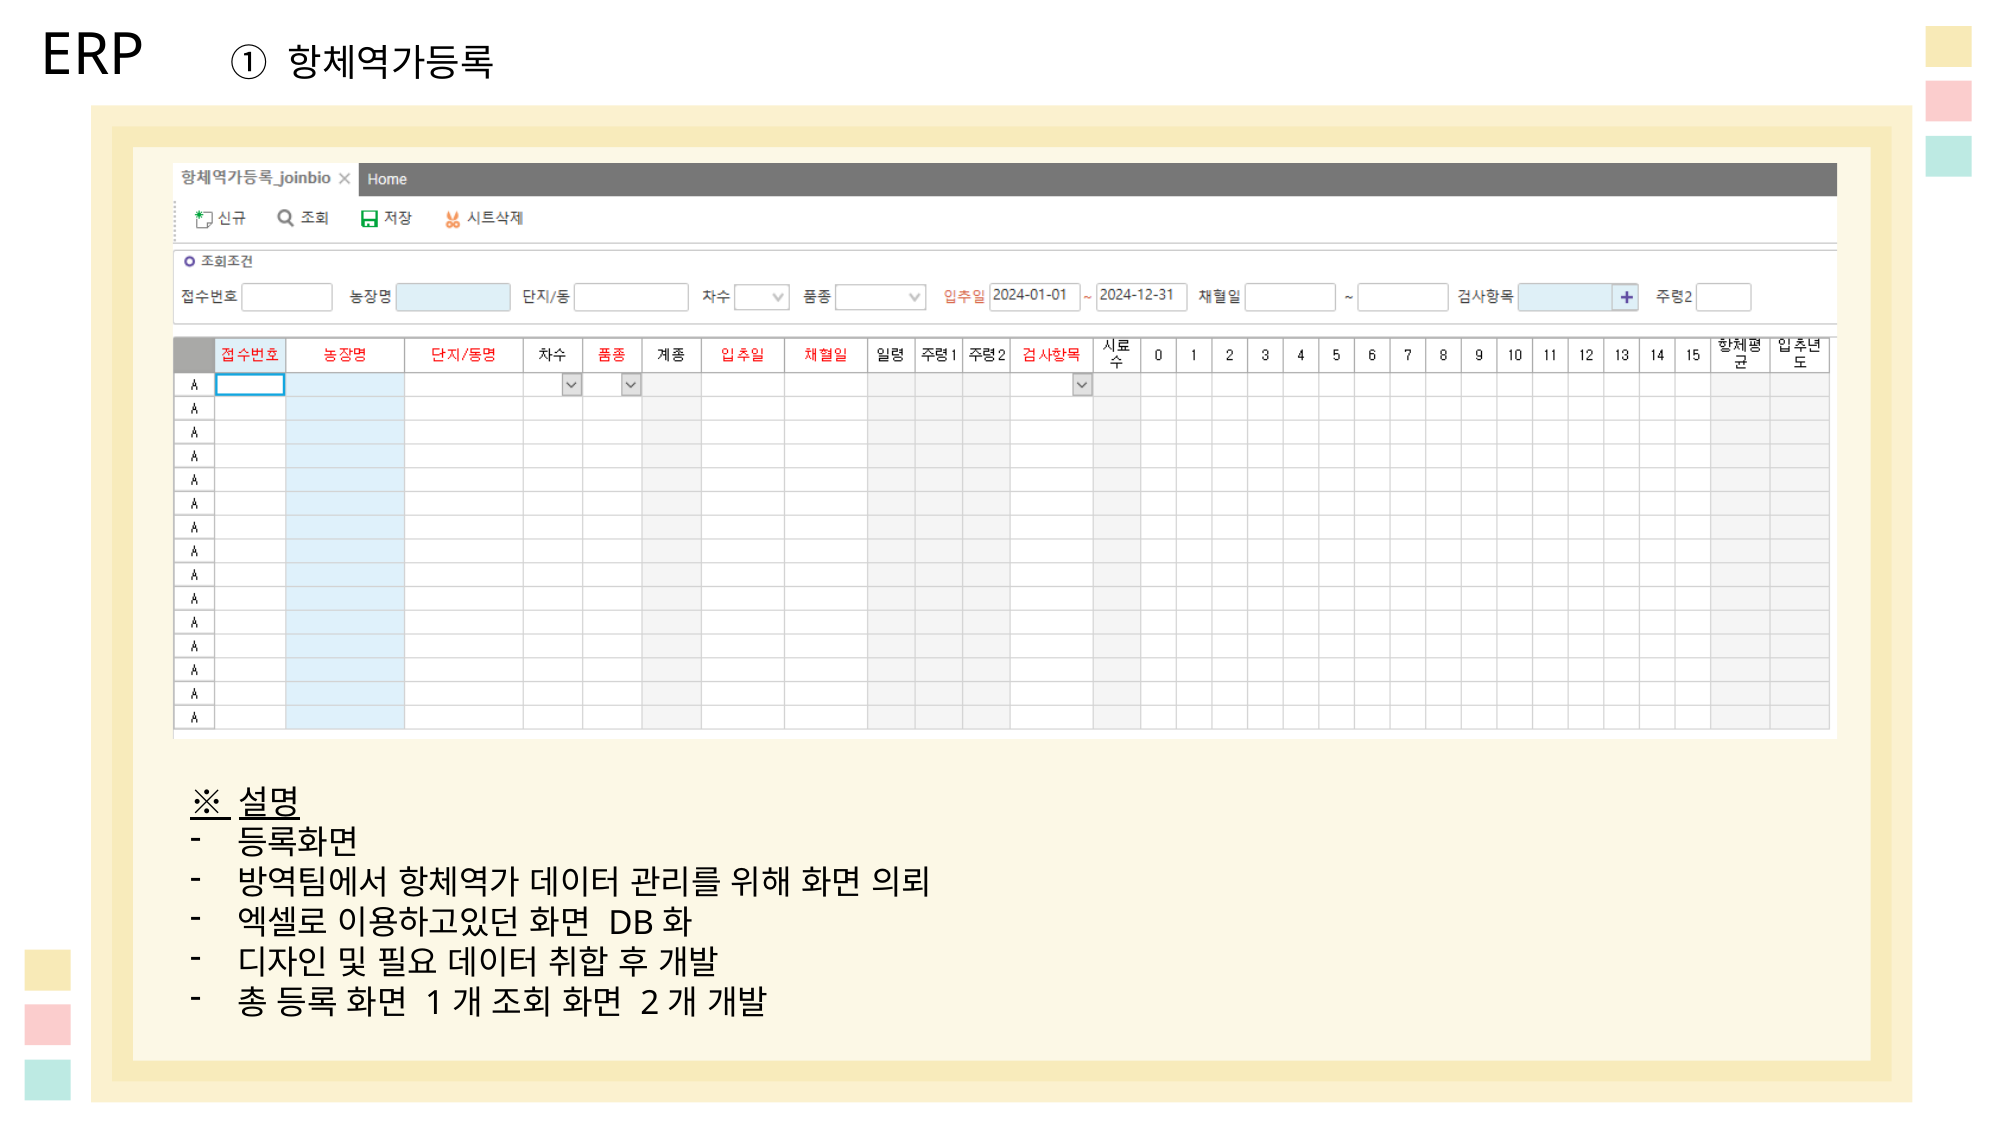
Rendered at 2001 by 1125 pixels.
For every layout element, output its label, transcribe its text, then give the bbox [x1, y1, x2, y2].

text_box [24, 1058, 72, 1101]
text_box [1925, 25, 1973, 68]
picture [172, 163, 1838, 739]
text_box ① 항체역가등록 [156, 24, 591, 99]
text_box ERP [10, 6, 175, 97]
text_box [24, 1003, 72, 1046]
text_box ※ 설명 등록화면 방역팀에서 항체역가 데이터 관리를 위해 화면 의뢰 엑셀로 이용하고있던 화면 DB화 디자인 및 필요 데이터 취합 후 개발 총 등록 화면 1개 조회 화면 2개 개발 [174, 759, 1083, 1043]
text_box [1925, 80, 1973, 123]
text_box [1925, 135, 1973, 178]
text_box [24, 949, 72, 992]
text_box [111, 125, 1893, 1082]
